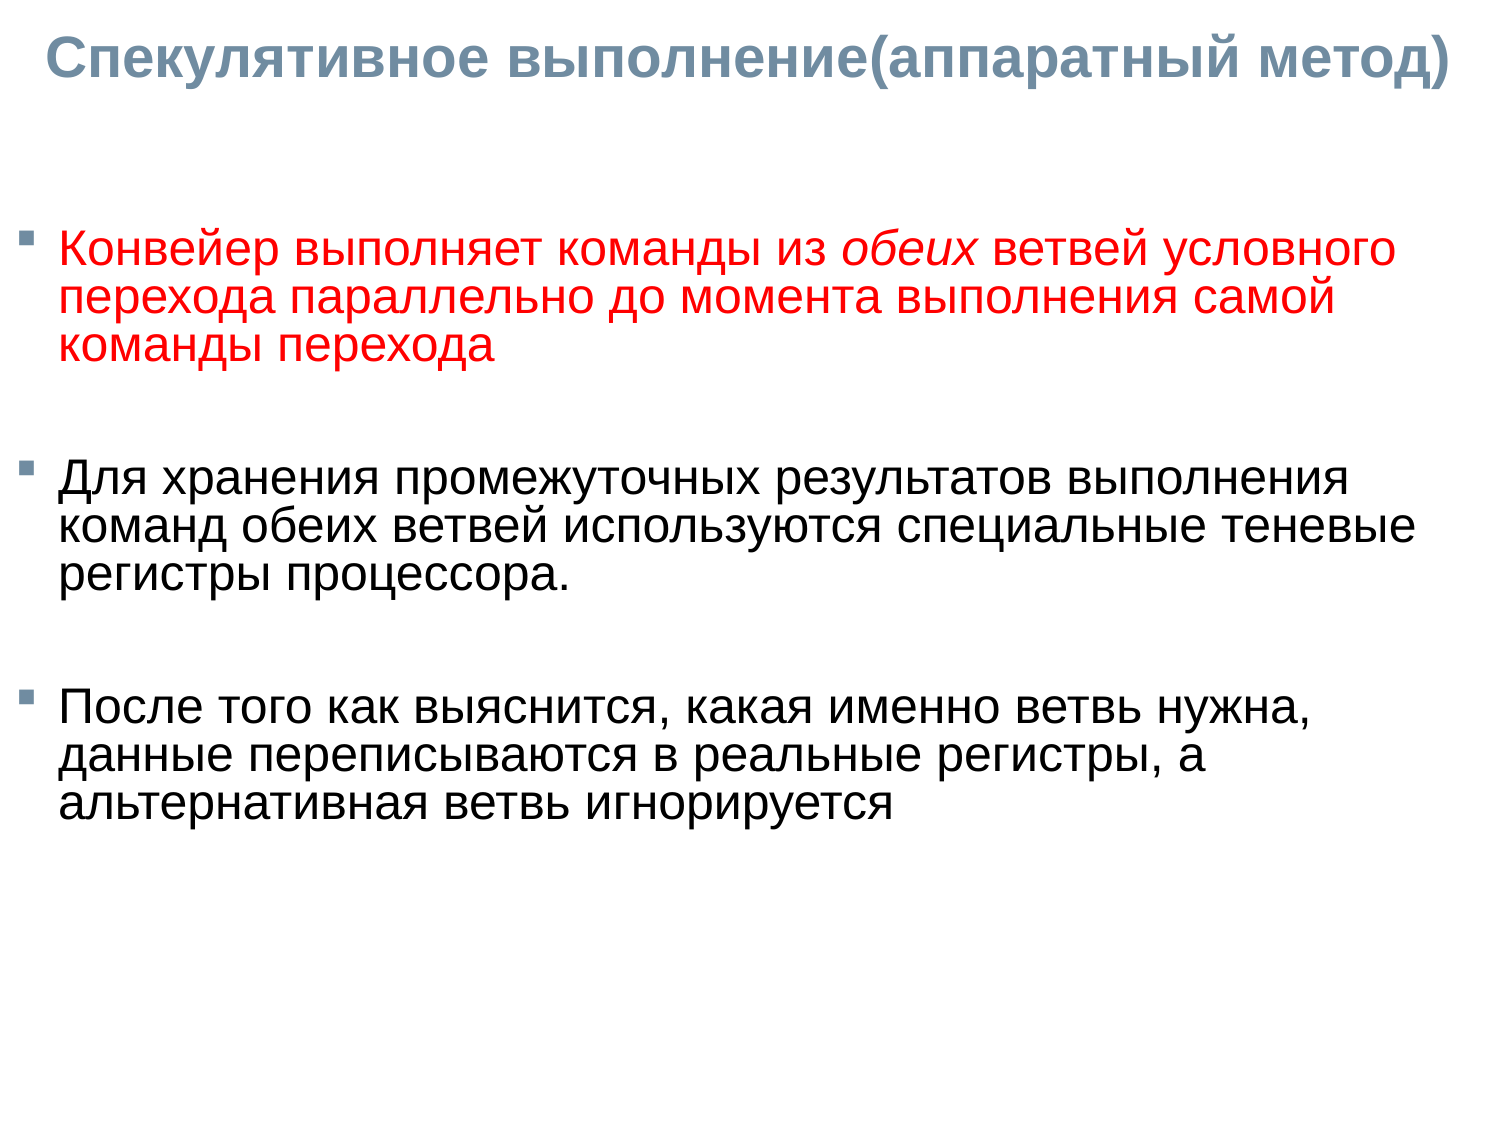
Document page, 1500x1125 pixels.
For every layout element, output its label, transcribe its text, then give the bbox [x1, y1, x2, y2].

list Конвейер выполняет команды из обеих ветвей условного перехода параллельно до момента выполнения самой команды перехода Для хранения промежуточных результатов выполнения команд обеих ветвей используются специальные теневые регистры процессора. После того как выяснится, какая именно ветвь нужна, данные переписываются в реальные регистры, а альтернативная ветвь игнорируется [0, 140, 1500, 1125]
title Спекулятивное выполнение(аппаратный метод) [0, 46, 1500, 131]
